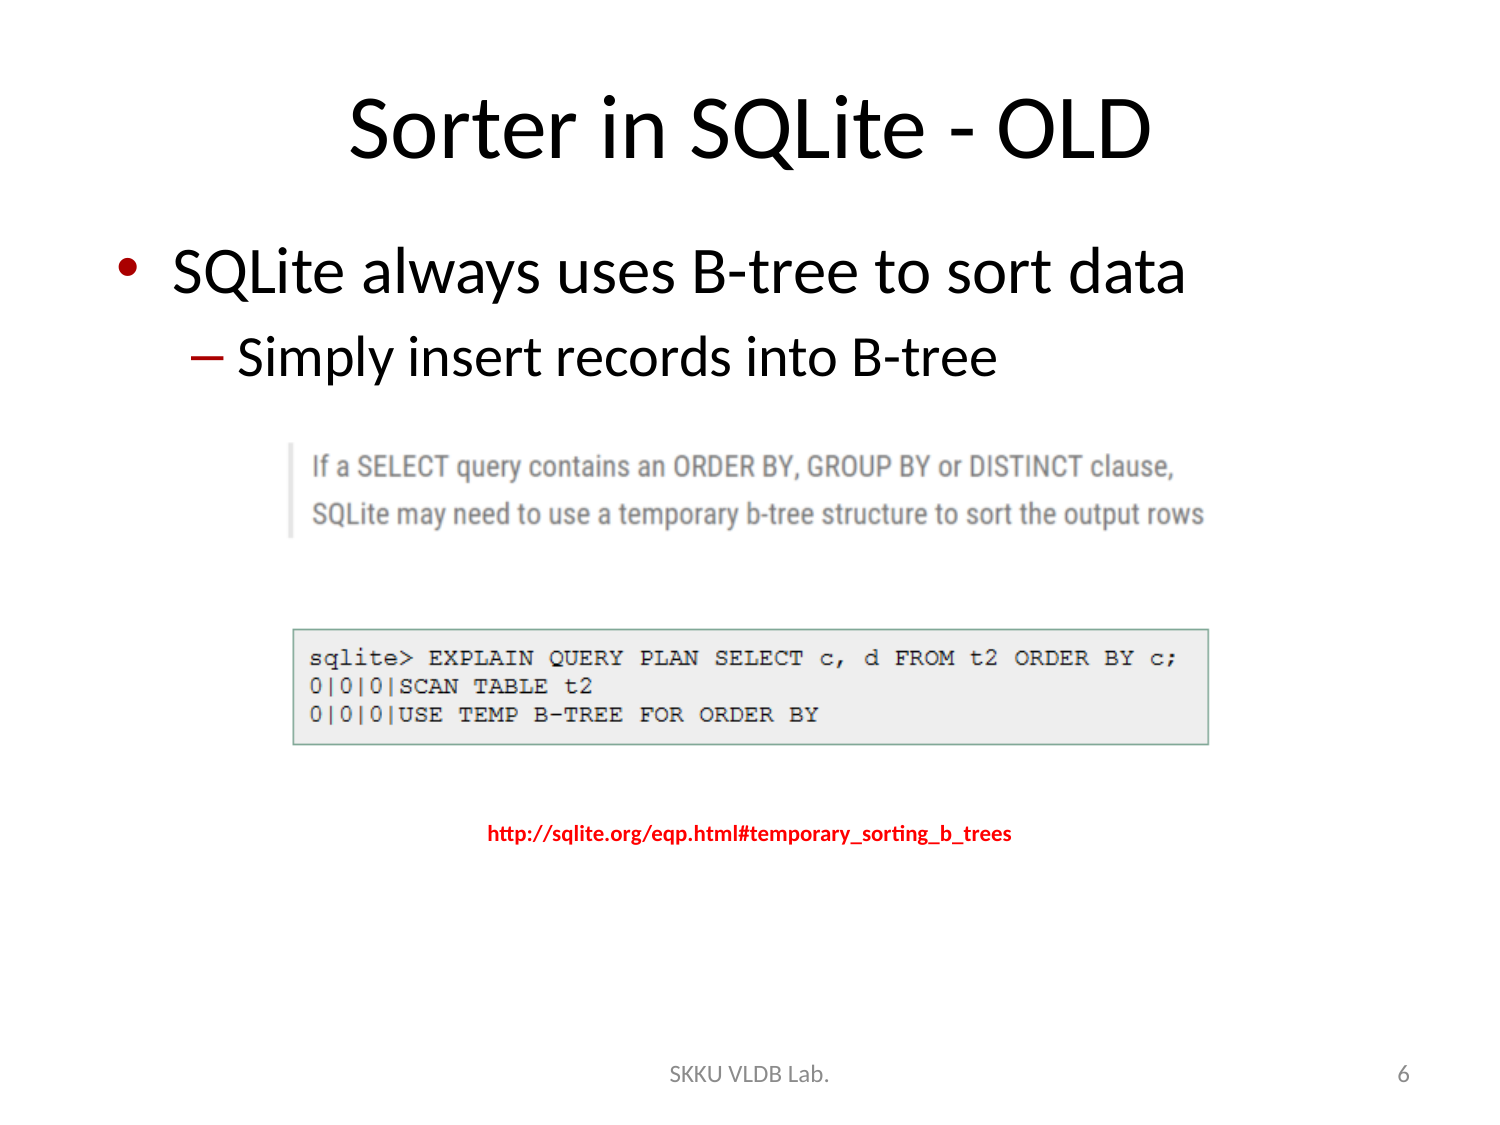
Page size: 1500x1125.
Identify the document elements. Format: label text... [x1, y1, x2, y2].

slide_number 6 [1074, 1042, 1425, 1103]
list SQLite always uses B-tree to sort data Simply insert records into B-tree [101, 218, 1402, 1005]
picture [273, 426, 1227, 558]
picture [285, 618, 1215, 755]
title Sorter in SQLite - OLD [101, 45, 1402, 198]
text_box http://sqlite.org/eqp.html#temporary_sorting_b_trees [472, 810, 1028, 853]
footer SKKU VLDB Lab. [512, 1042, 988, 1103]
